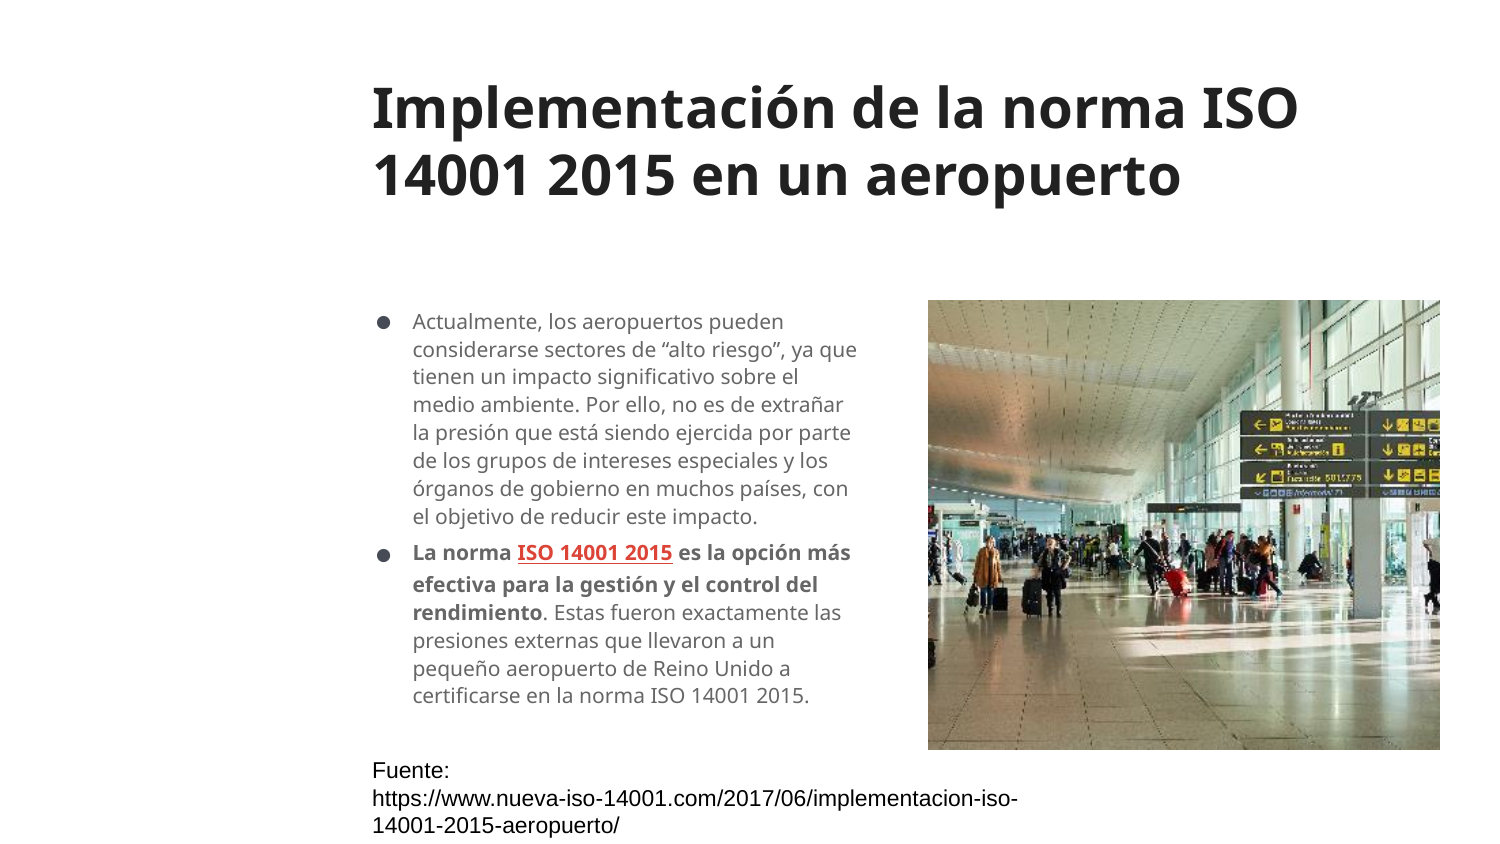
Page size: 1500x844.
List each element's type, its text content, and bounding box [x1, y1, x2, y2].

list Actualmente, los aeropuertos pueden considerarse sectores de “alto riesgo”, ya que tienen un impacto significativo sobre el medio ambiente. Por ello, no es de extrañar la presión que está siendo ejercida por parte de los grupos de intereses especiales y los órganos de gobierno en muchos países, con el objetivo de reducir este impacto. La norma ISO 14001 2015 es la opción más efectiva para la gestión y el control del rendimiento. Estas fueron exactamente las presiones externas que llevaron a un pequeño aeropuerto de Reino Unido a certificarse en la norma ISO 14001 2015. [360, 300, 873, 750]
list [927, 299, 1441, 751]
title Implementación de la norma ISO 14001 2015 en un aeropuerto [360, 69, 1440, 234]
footer Fuente: https://www.nueva-iso-14001.com/2017/06/implementacion-iso-14001-2015-aeropuerto/ [360, 774, 1059, 820]
